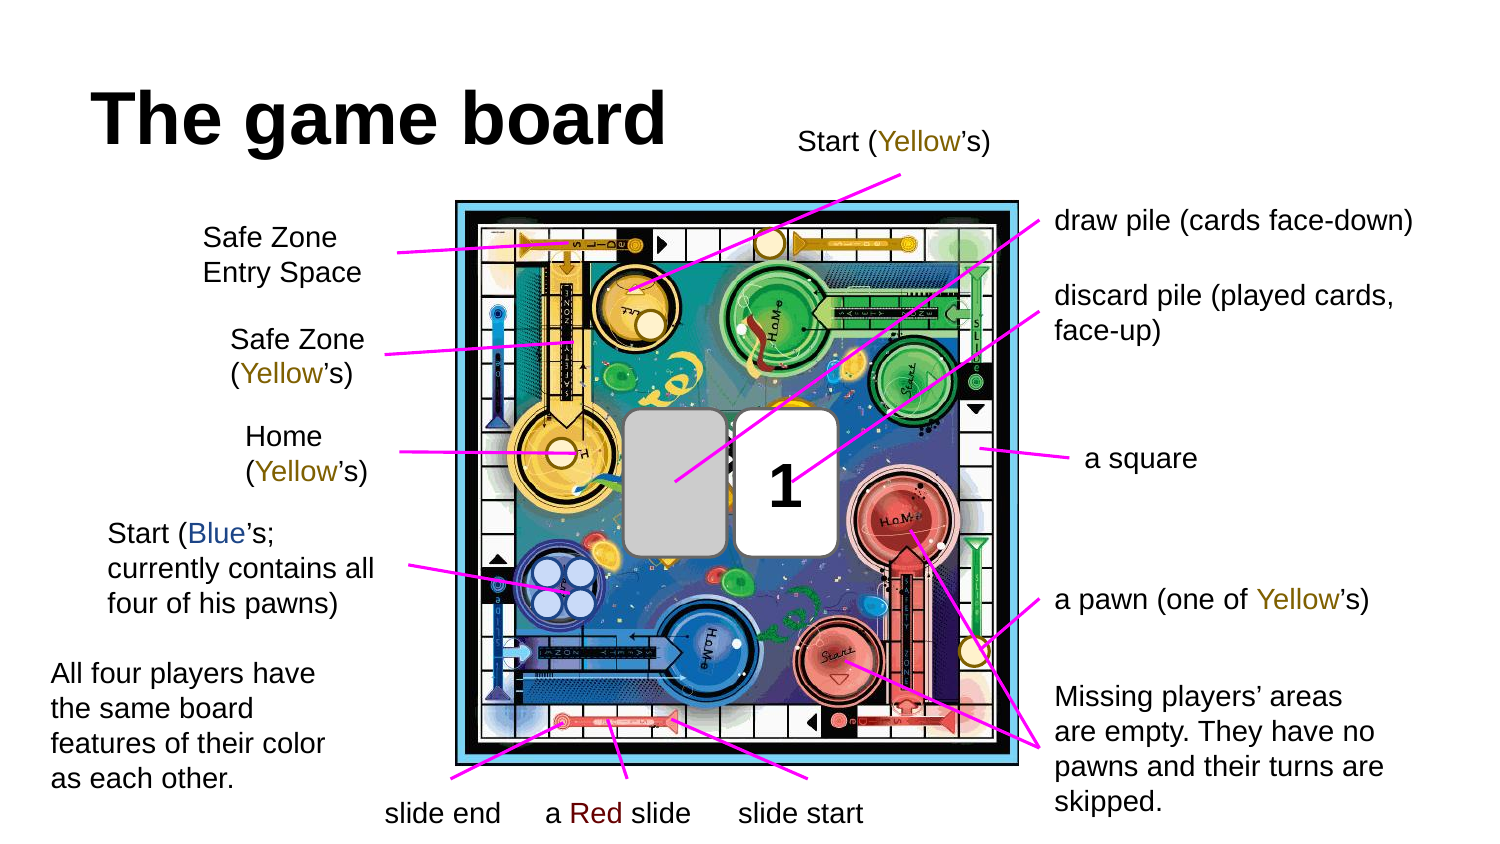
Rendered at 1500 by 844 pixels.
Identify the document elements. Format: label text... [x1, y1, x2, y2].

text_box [844, 660, 905, 749]
text_box draw pile (cards face-down) [1039, 186, 1440, 254]
text_box Safe Zone Entry Space [187, 203, 397, 303]
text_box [791, 310, 1040, 483]
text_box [671, 718, 809, 780]
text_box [455, 199, 1020, 767]
text_box Start (Blue’s; currently contains all four of his pawns) [92, 499, 409, 631]
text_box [674, 219, 1040, 483]
text_box discard pile (played cards, face-up) [1044, 261, 1440, 361]
text_box a pawn (one of Yellow’s) [1044, 564, 1403, 633]
text_box slide start [723, 778, 893, 838]
title The game board [75, 33, 1425, 175]
text_box Safe Zone (Yellow’s) [215, 304, 385, 405]
text_box a Red slide [532, 778, 723, 838]
text_box Home (Yellow’s) [229, 402, 400, 502]
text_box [1045, 448, 1070, 459]
text_box Start (Yellow’s) [782, 107, 1019, 175]
text_box Missing players’ areas are empty. They have no pawns and their turns are skipped. [1039, 662, 1403, 834]
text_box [396, 242, 569, 254]
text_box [450, 722, 564, 780]
text_box All four players have the same board features of their color as each other. [35, 639, 364, 811]
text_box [910, 529, 1040, 749]
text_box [408, 564, 571, 594]
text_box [628, 174, 901, 291]
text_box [607, 718, 628, 780]
text_box slide end [369, 778, 532, 838]
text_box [384, 341, 575, 355]
text_box a square [1069, 424, 1232, 492]
